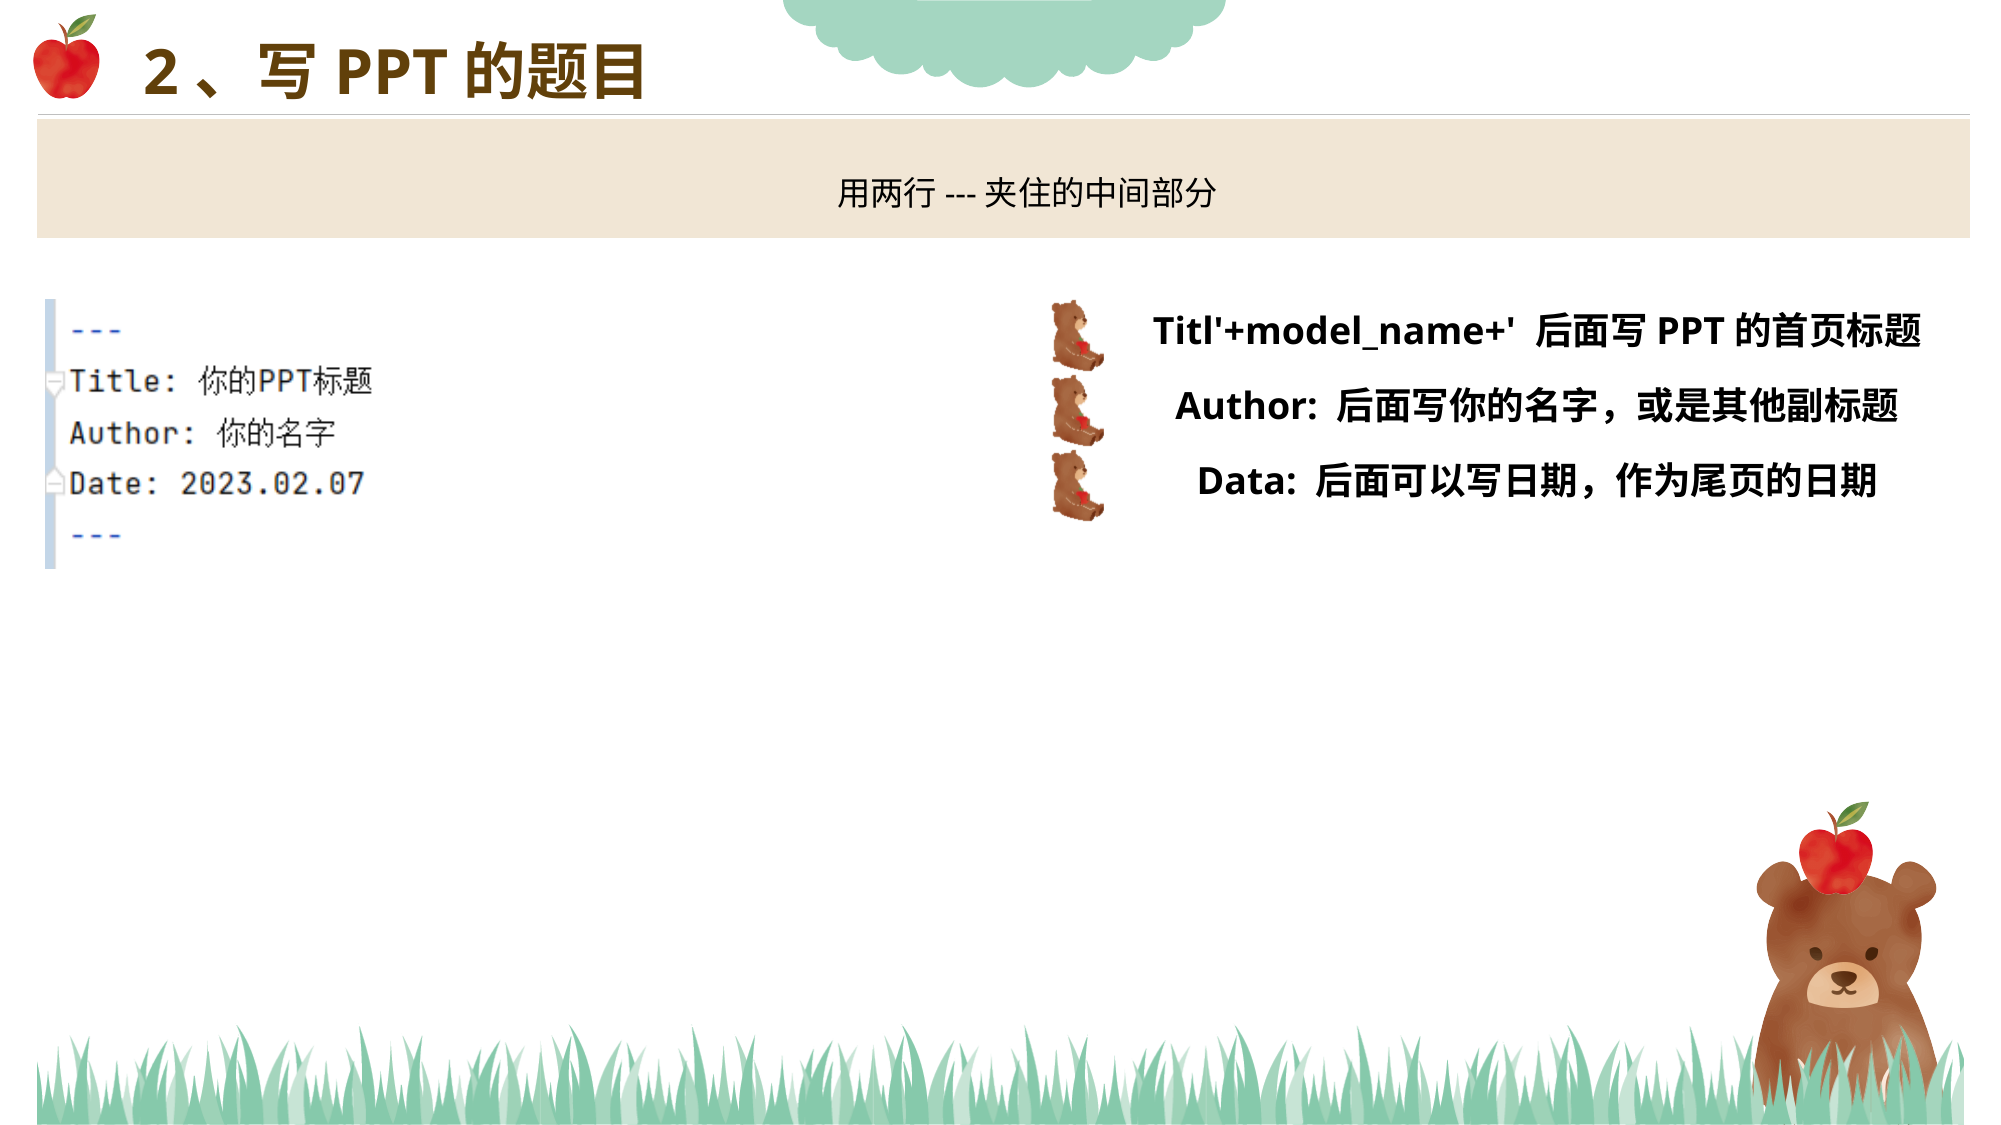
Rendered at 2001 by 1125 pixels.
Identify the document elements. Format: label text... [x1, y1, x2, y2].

title 2、写PPT的题目 [128, 0, 1921, 119]
text_box Titl'+model_name+' 后面写PPT的首页标题 [1138, 299, 1937, 360]
picture [0, 0, 2001, 1125]
text_box Data: 后面可以写日期，作为尾页的日期 [1181, 449, 1894, 510]
text_box Author: 后面写你的名字，或是其他副标题 [1160, 374, 1915, 435]
